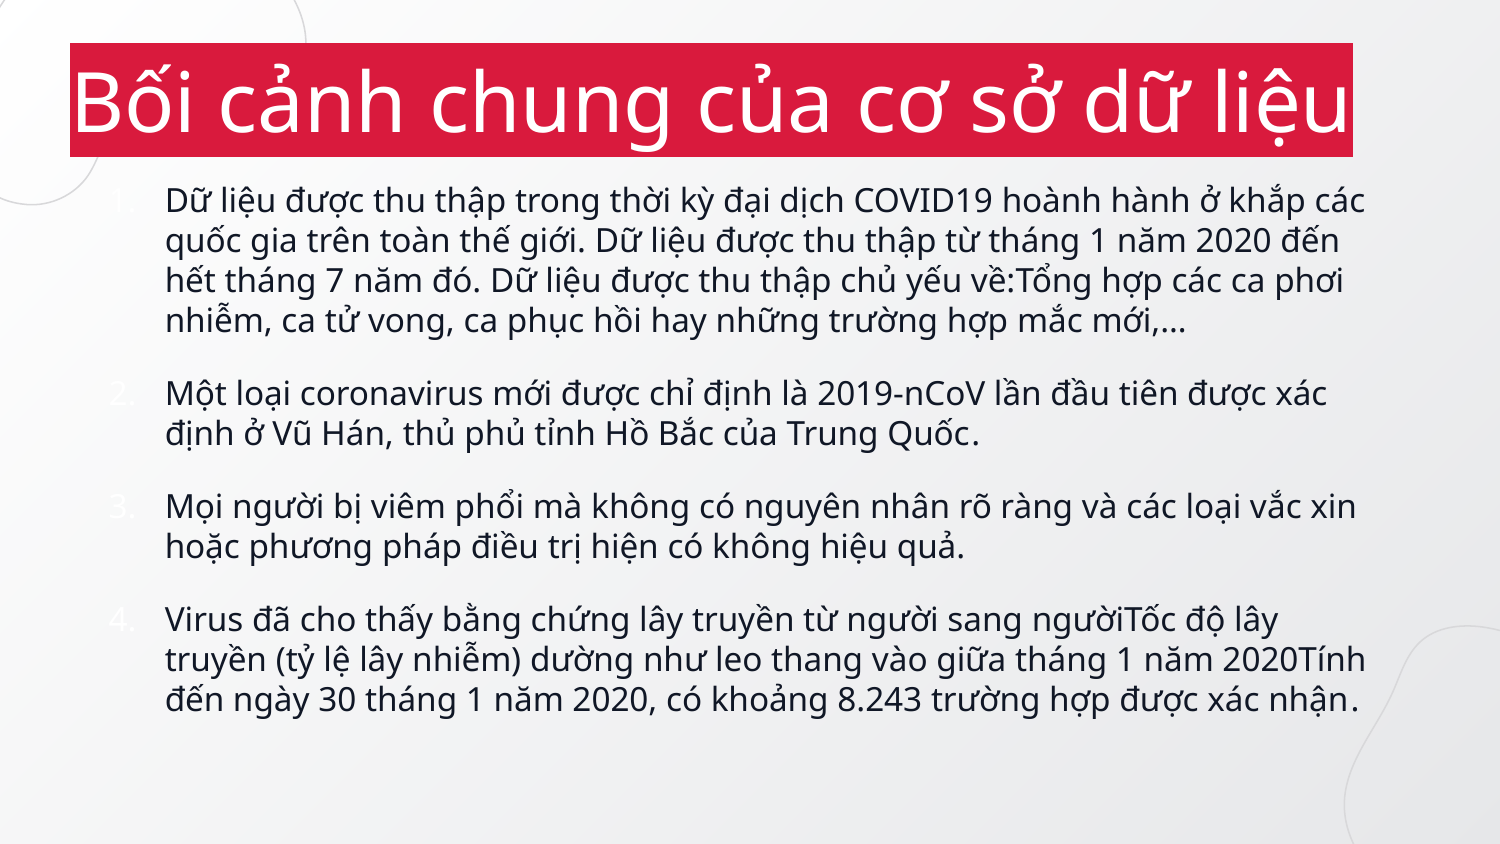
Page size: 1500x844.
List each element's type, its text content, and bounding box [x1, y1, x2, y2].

subtitle Dữ liệu được thu thập trong thời kỳ đại dịch COVID19 hoành hành ở khắp các quốc gia trên toàn thế giới. Dữ liệu được thu thập từ tháng 1 năm 2020 đến hết tháng 7 năm đó. Dữ liệu được thu thập chủ yếu về:Tổng hợp các ca phơi nhiễm, ca tử vong, ca phục hồi hay những trường hợp mắc mới,… Một loại coronavirus mới được chỉ định là 2019-nCoV lần đầu tiên được xác định ở Vũ Hán, thủ phủ tỉnh Hồ Bắc của Trung Quốc. Mọi người bị viêm phổi mà không có nguyên nhân rõ ràng và các loại vắc xin hoặc phương pháp điều trị hiện có không hiệu quả. Virus đã cho thấy bằng chứng lây truyền từ người sang ngườiTốc độ lây truyền (tỷ lệ lây nhiễm) dường như leo thang vào giữa tháng 1 năm 2020Tính đến ngày 30 tháng 1 năm 2020, có khoảng 8.243 trường hợp được xác nhận. [68, 164, 1404, 760]
title Bối cảnh chung của cơ sở dữ liệu [55, 25, 1445, 164]
